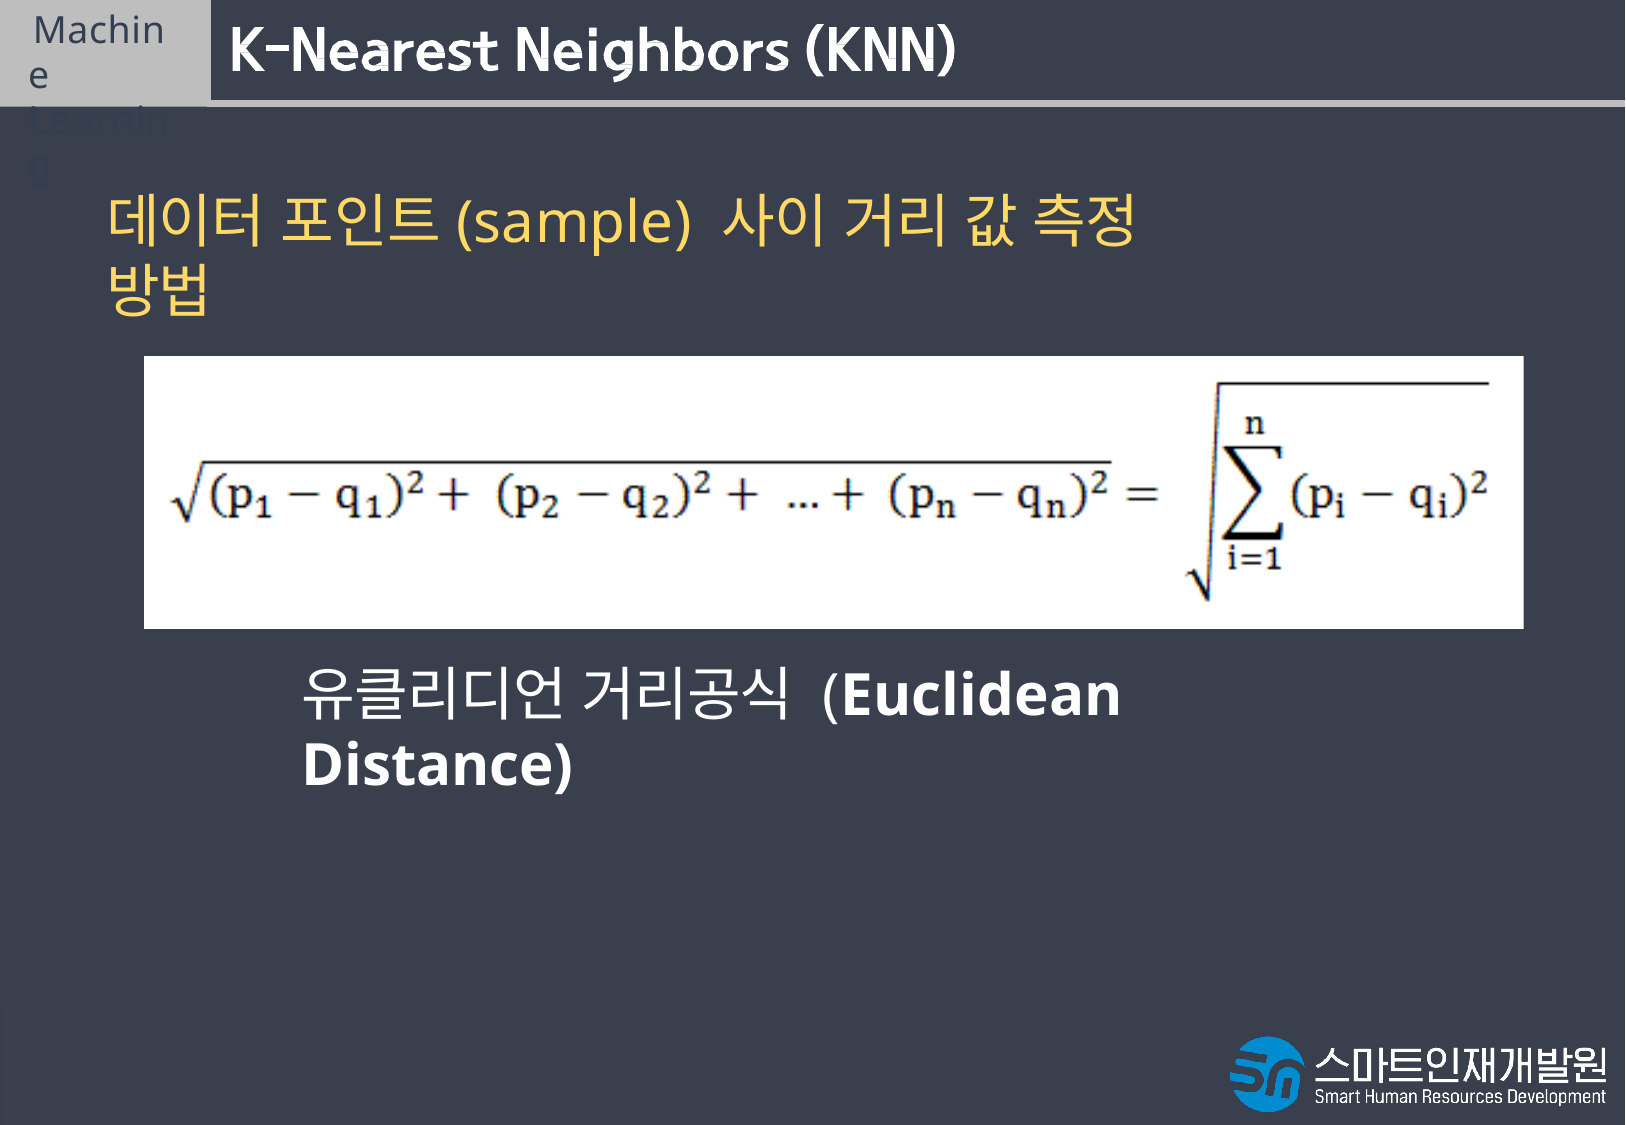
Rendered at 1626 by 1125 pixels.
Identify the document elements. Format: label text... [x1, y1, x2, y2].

text_box [708, 40, 739, 72]
text_box [864, 27, 896, 71]
title Machine Learning [26, 3, 185, 194]
text_box [675, 26, 704, 72]
text_box [472, 31, 499, 72]
text_box [416, 40, 445, 72]
text_box [589, 27, 597, 37]
text_box [937, 24, 955, 77]
text_box [517, 27, 549, 71]
text_box [589, 40, 597, 71]
text_box [603, 40, 633, 83]
text_box [448, 40, 471, 72]
text_box [0, 0, 211, 107]
text_box 유클리디언 거리공식 (Euclidean Distance) [299, 654, 1369, 797]
text_box [806, 24, 824, 77]
text_box [553, 40, 583, 72]
text_box [639, 26, 668, 71]
text_box [394, 40, 414, 71]
text_box [902, 27, 934, 71]
text_box [743, 40, 763, 71]
picture [0, 104, 1625, 1125]
text_box [293, 27, 325, 71]
text_box [329, 40, 359, 72]
text_box [232, 27, 265, 71]
text_box [361, 39, 389, 72]
text_box [829, 27, 862, 71]
text_box [765, 40, 789, 72]
picture [211, 0, 1625, 103]
text_box 데이터 포인트(sample) 사이 거리 값 측정 방법 [103, 181, 1215, 324]
text_box [144, 356, 1524, 629]
